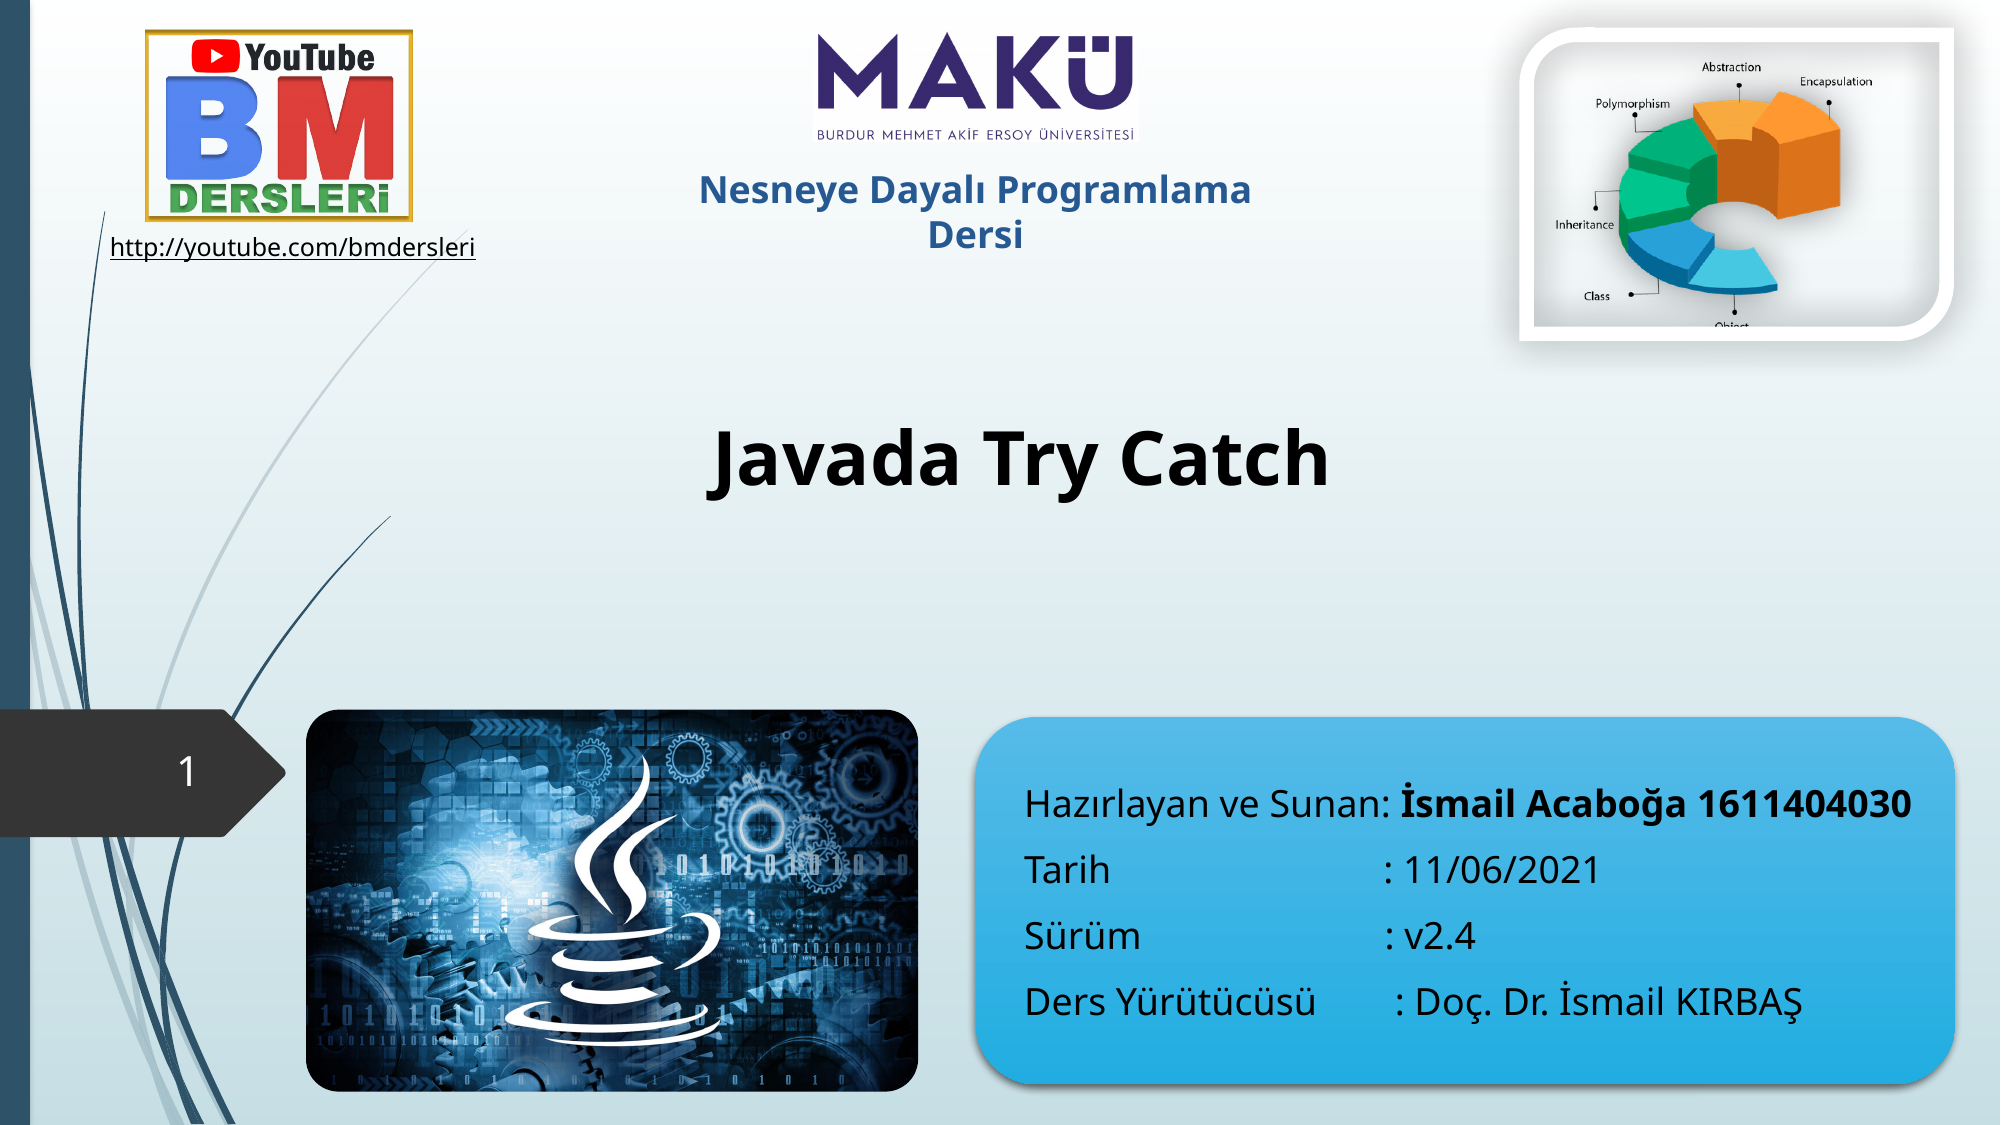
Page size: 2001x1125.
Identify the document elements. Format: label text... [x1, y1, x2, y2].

picture [132, 0, 425, 260]
text_box Hazırlayan ve Sunan: İsmail Acaboğa 1611404030 Tarih : 11/06/2021 Sürüm : v2.4 Ders Yürütücüsü : Doç. Dr. İsmail KIRBAŞ [1009, 772, 1956, 1104]
picture [811, 29, 1140, 142]
text_box http://youtube.com/bmdersleri [65, 224, 521, 274]
text_box [975, 716, 1956, 1078]
picture [1526, 34, 1947, 335]
picture [305, 709, 919, 1092]
slide_number 1 [87, 743, 216, 803]
text_box Nesneye Dayalı Programlama Dersi [632, 158, 1319, 344]
title Javada Try Catch [174, 362, 1889, 509]
